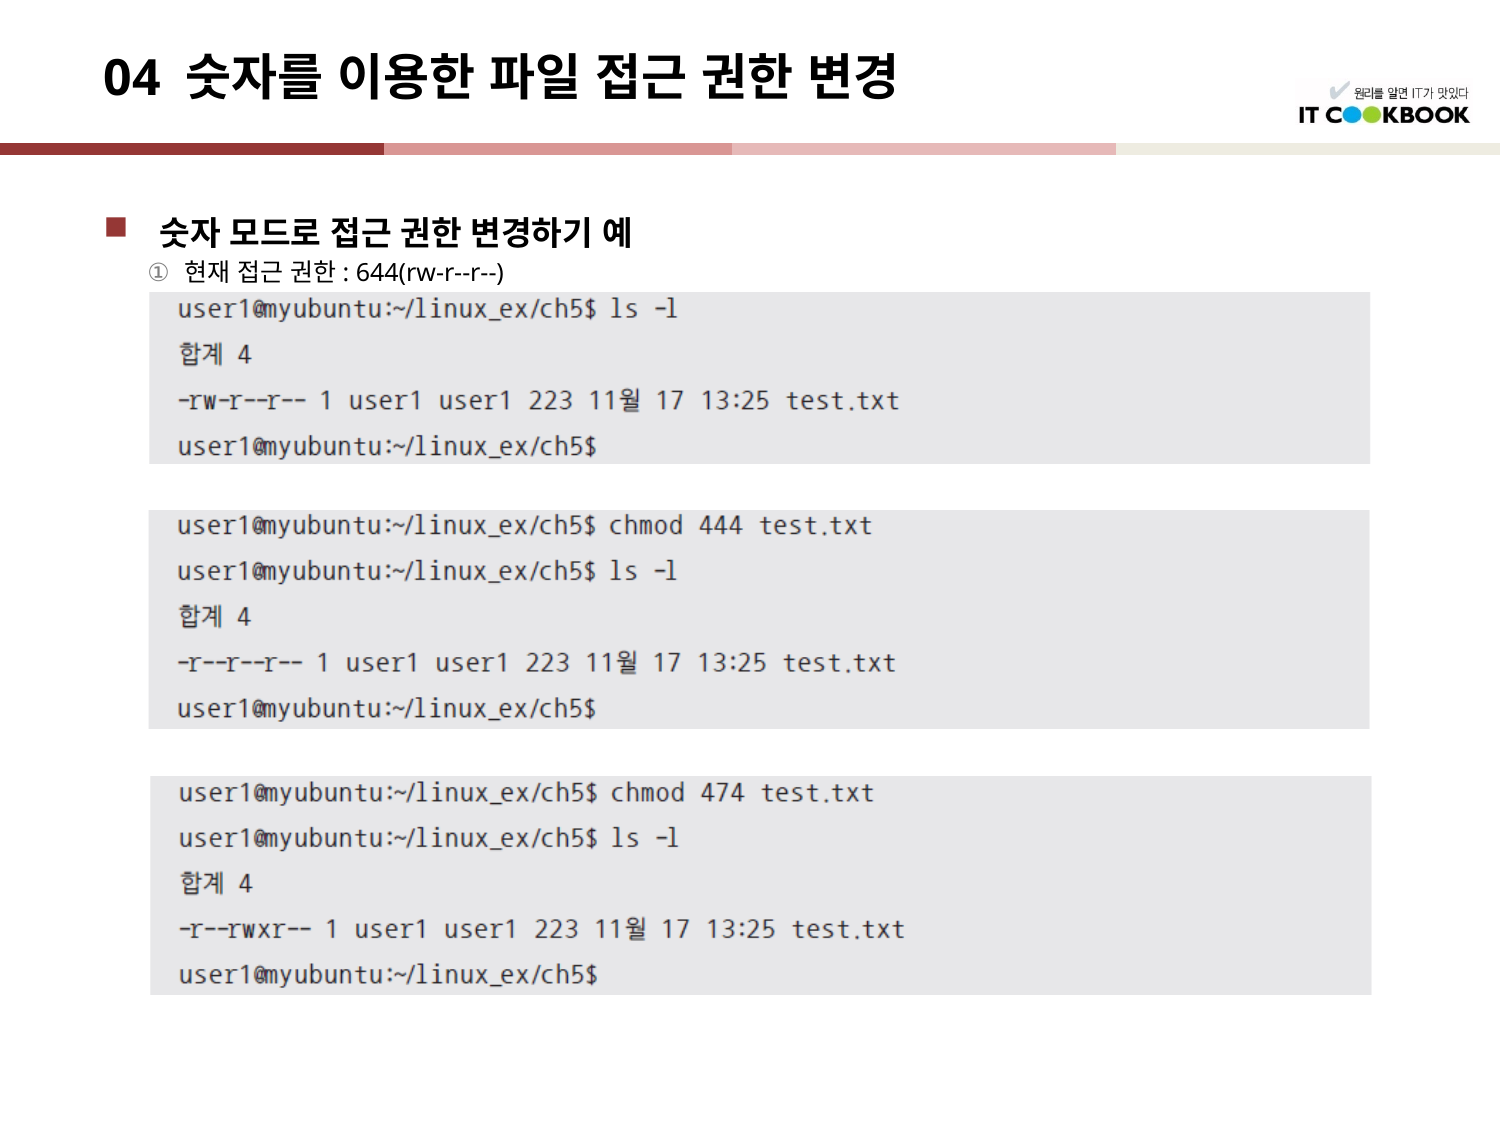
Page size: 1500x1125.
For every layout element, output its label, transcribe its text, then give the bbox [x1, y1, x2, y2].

picture [149, 775, 1376, 995]
picture [1295, 78, 1473, 125]
picture [146, 510, 1375, 729]
title 04 숫자를 이용한 파일 접근 권한 변경 [88, 30, 1330, 121]
list 숫자 모드로 접근 권한 변경하기 예 현재 접근 권한: 644(rw-r--r--) 소유자의 쓰기 권한을 제거: r--r--r--이므로 444 그룹에 쓰기와 실행 권한을 부여: r--rwxr--이므로 474 [88, 184, 1436, 1071]
picture [147, 292, 1376, 464]
